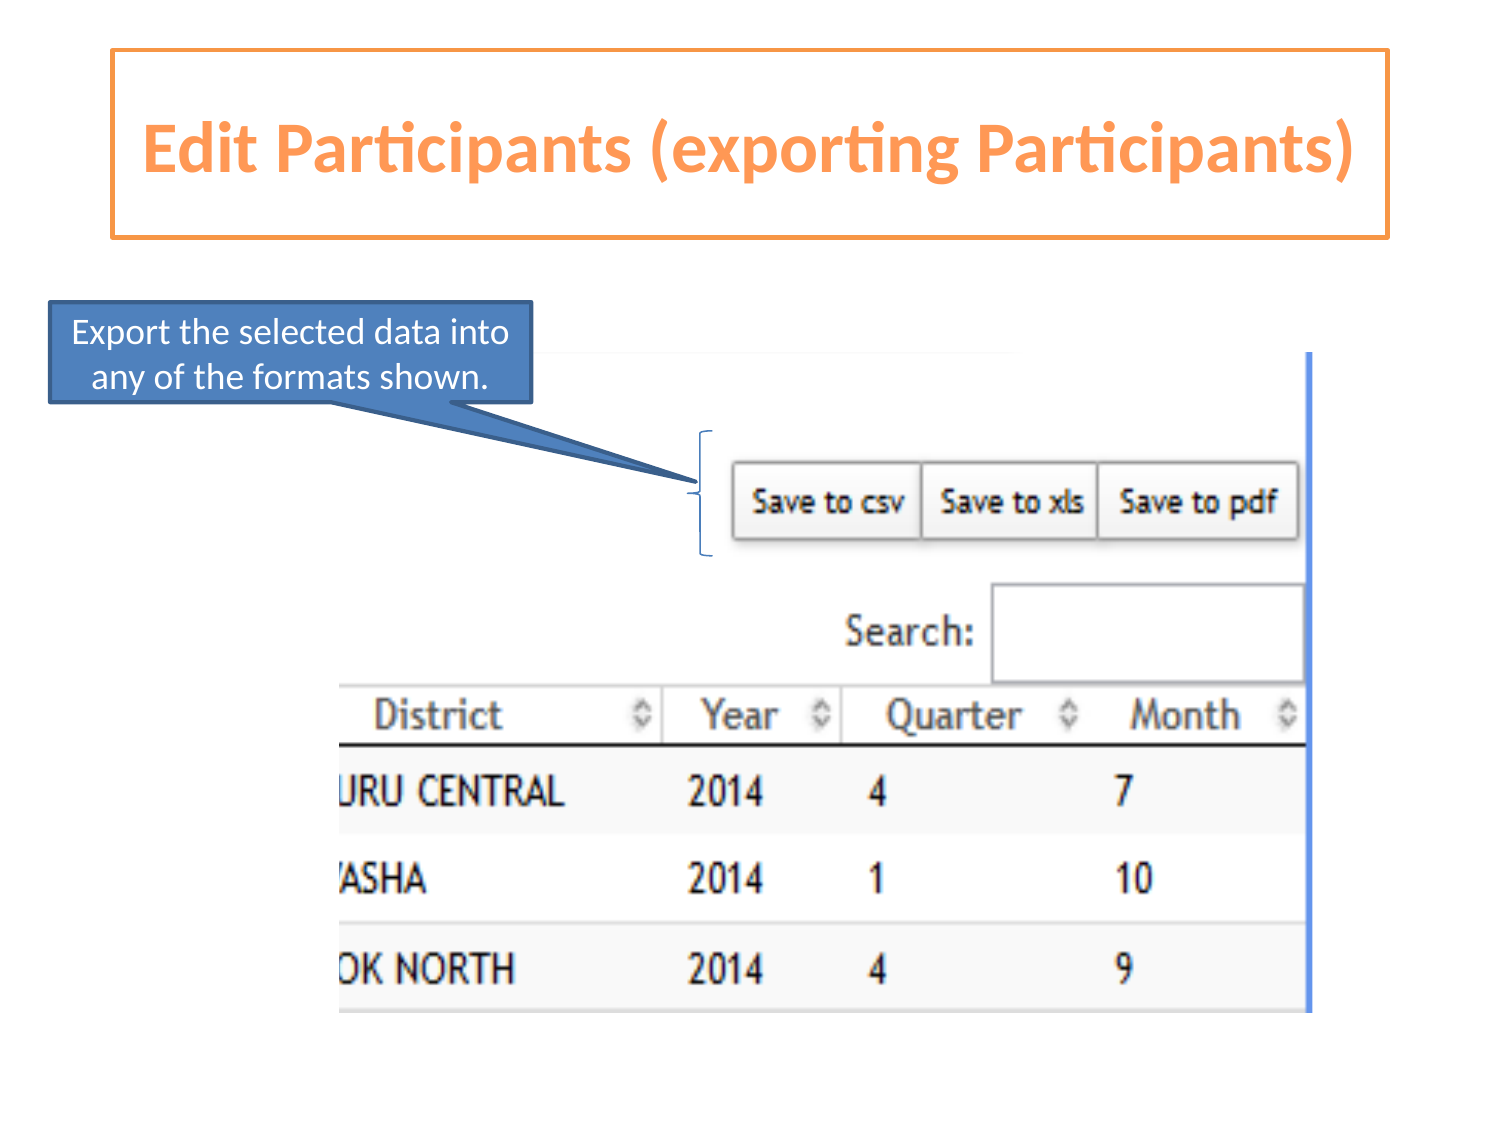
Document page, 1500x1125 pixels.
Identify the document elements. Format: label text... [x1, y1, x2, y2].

title Edit Participants (exporting Participants) [110, 48, 1390, 240]
text_box Export the selected data into any of the formats shown. [47, 300, 534, 405]
picture [338, 351, 1313, 1013]
subtitle [62, 262, 1425, 1025]
